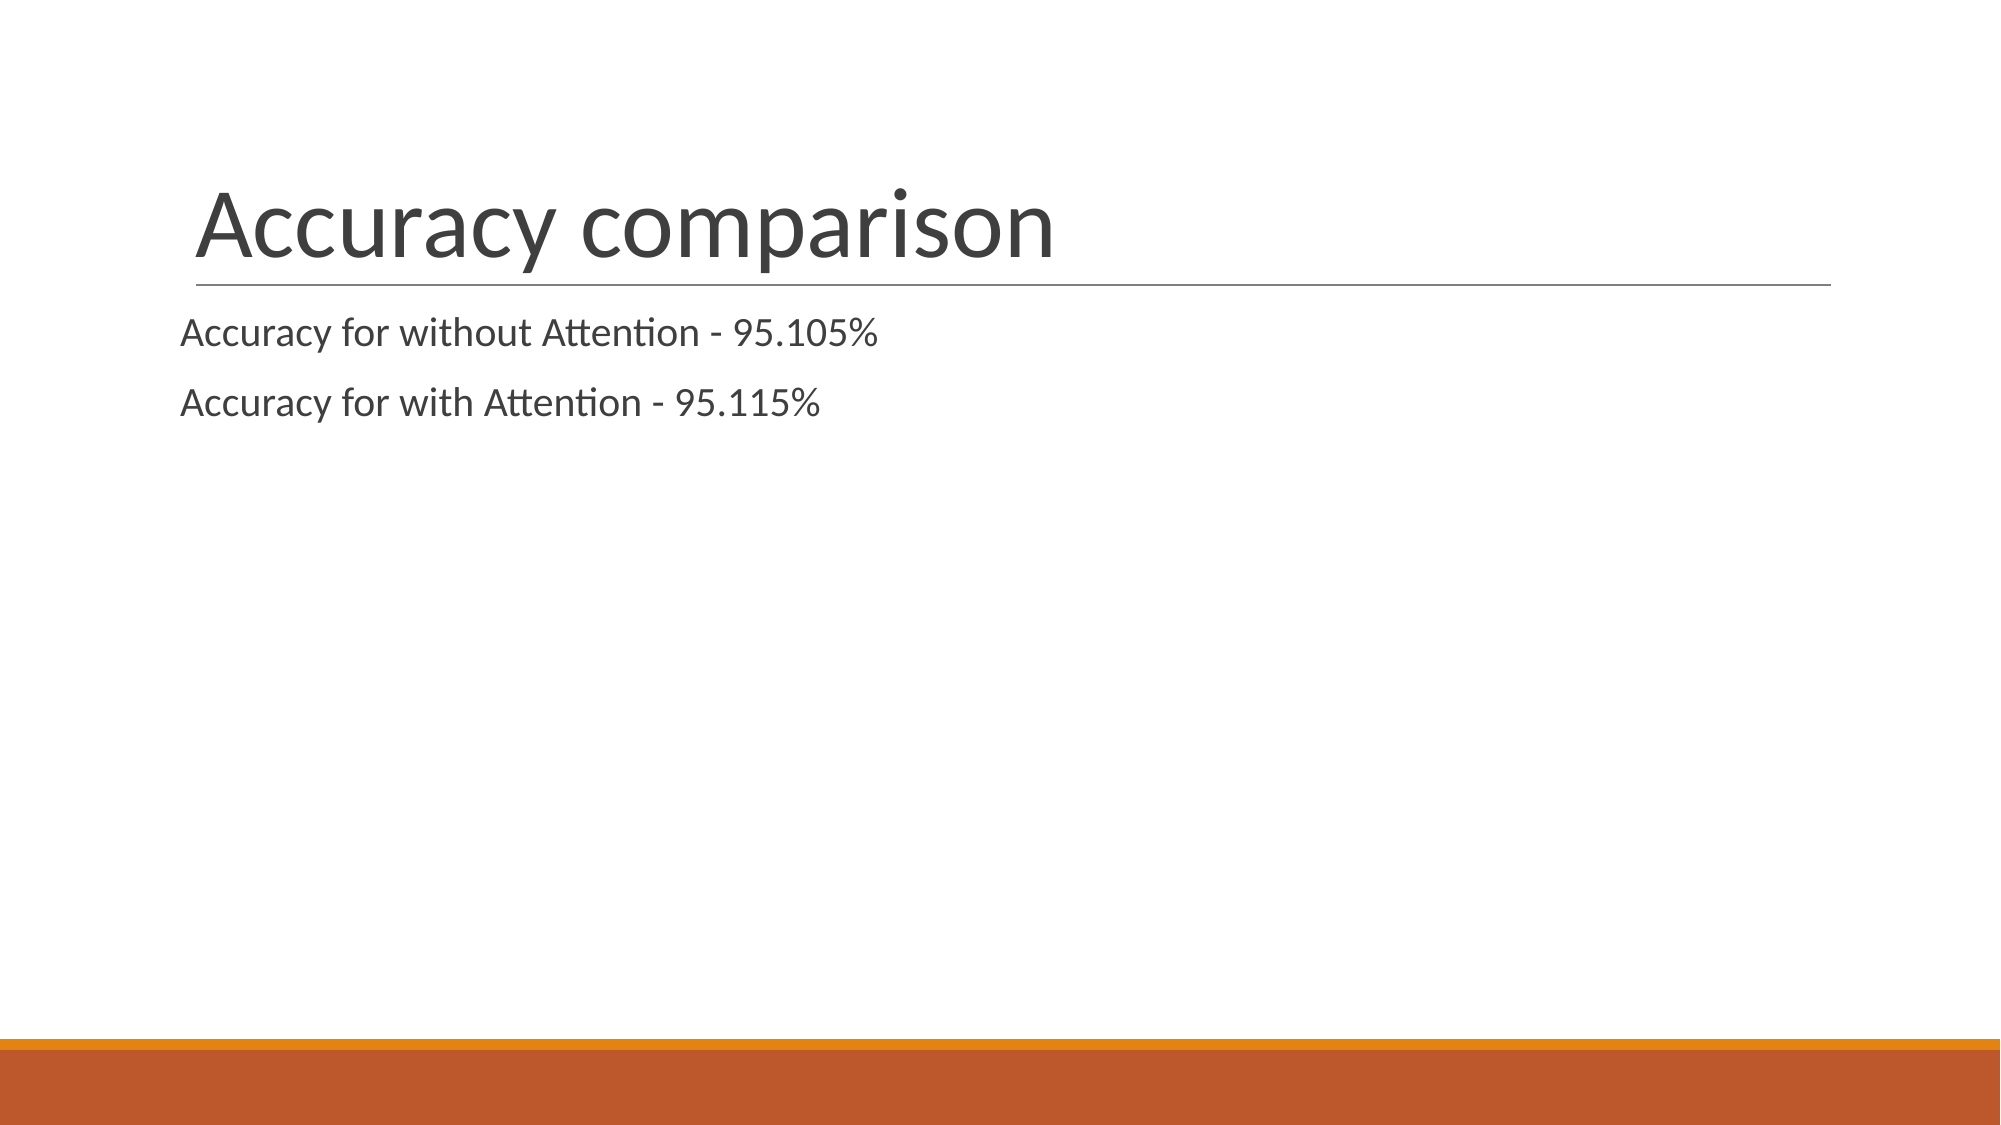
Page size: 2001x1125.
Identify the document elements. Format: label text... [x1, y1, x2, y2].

title Accuracy comparison [180, 47, 1830, 285]
list Accuracy for without Attention - 95.105% Accuracy for with Attention - 95.115% [180, 302, 1830, 963]
